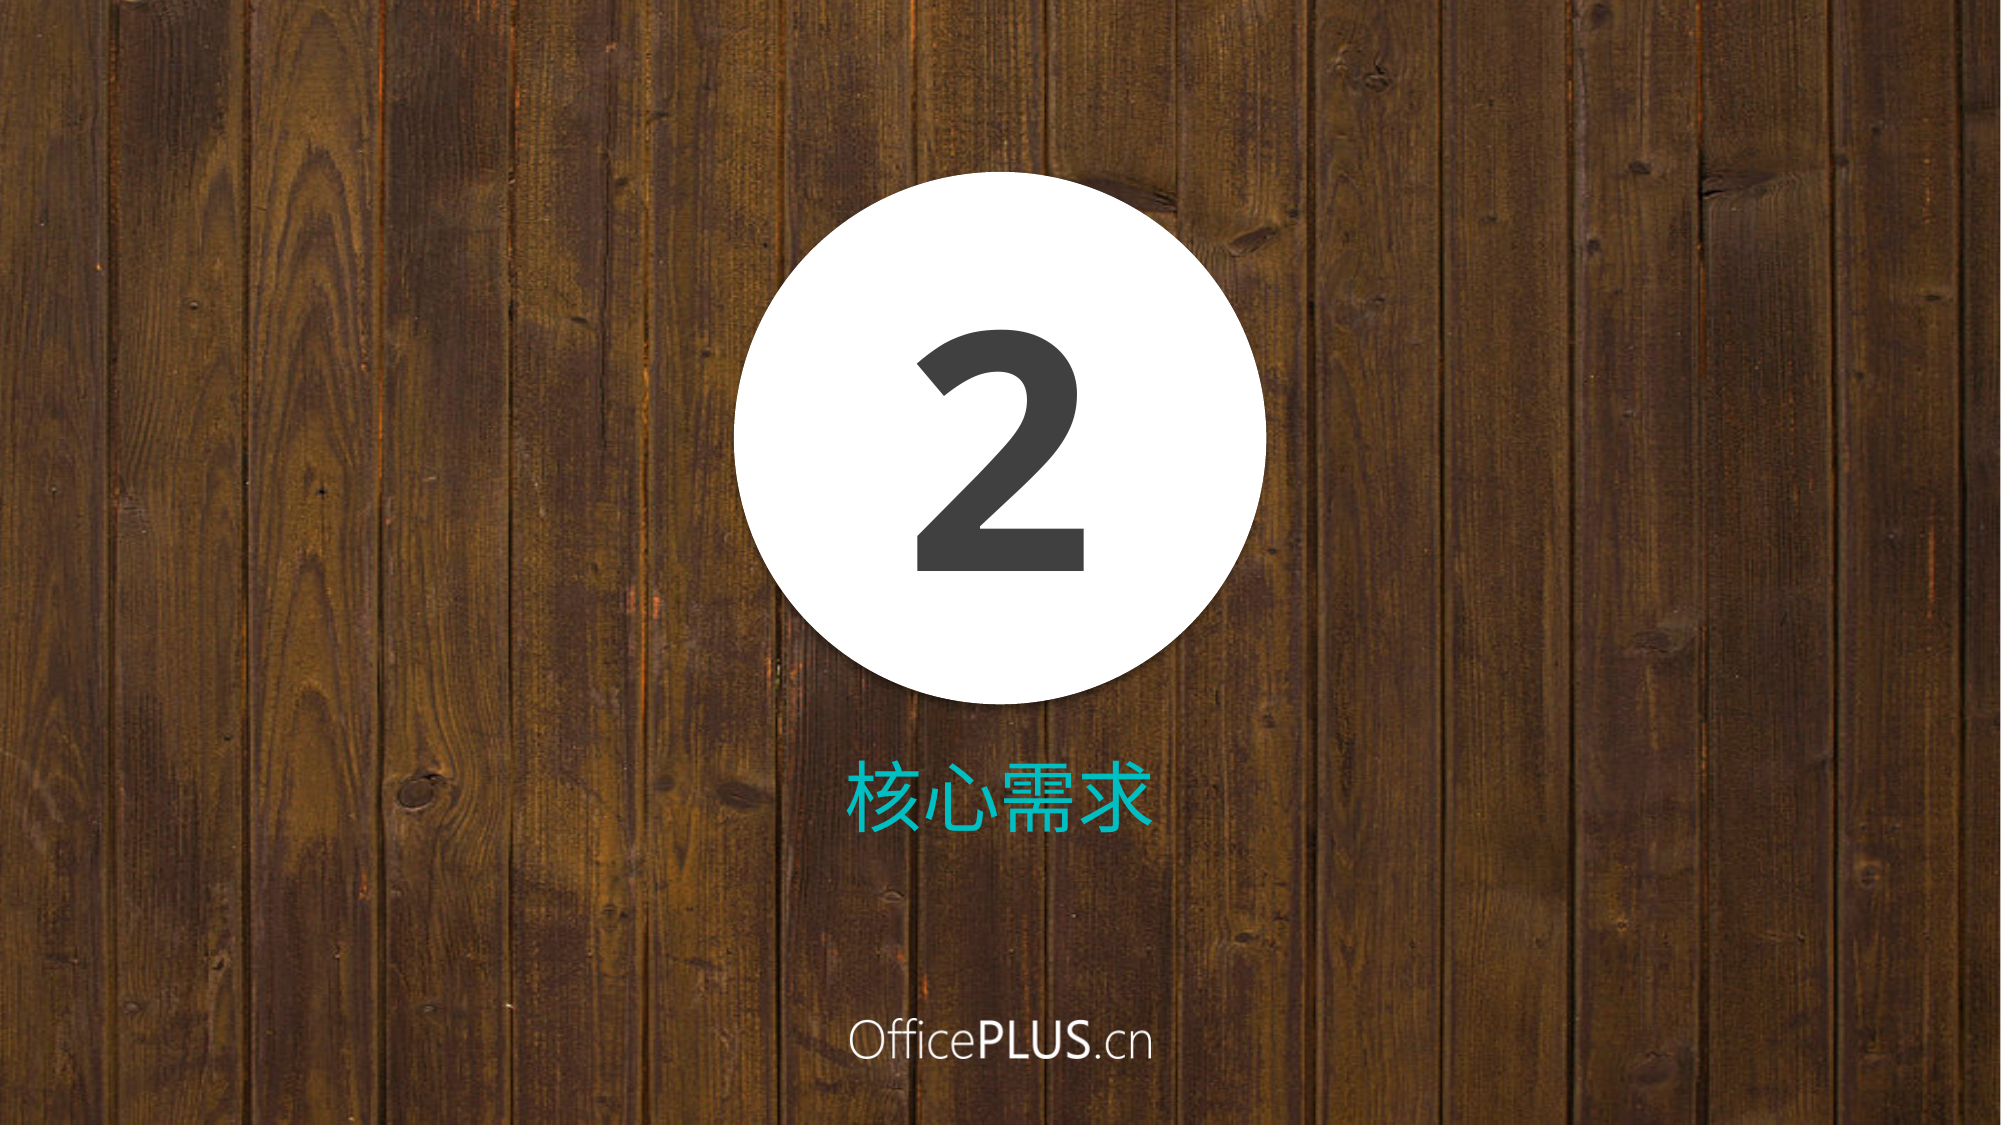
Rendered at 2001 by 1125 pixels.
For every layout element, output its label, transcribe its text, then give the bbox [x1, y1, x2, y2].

picture [0, 0, 2001, 1125]
text_box 核心需求 [807, 740, 1193, 849]
text_box 2 [733, 171, 1268, 706]
